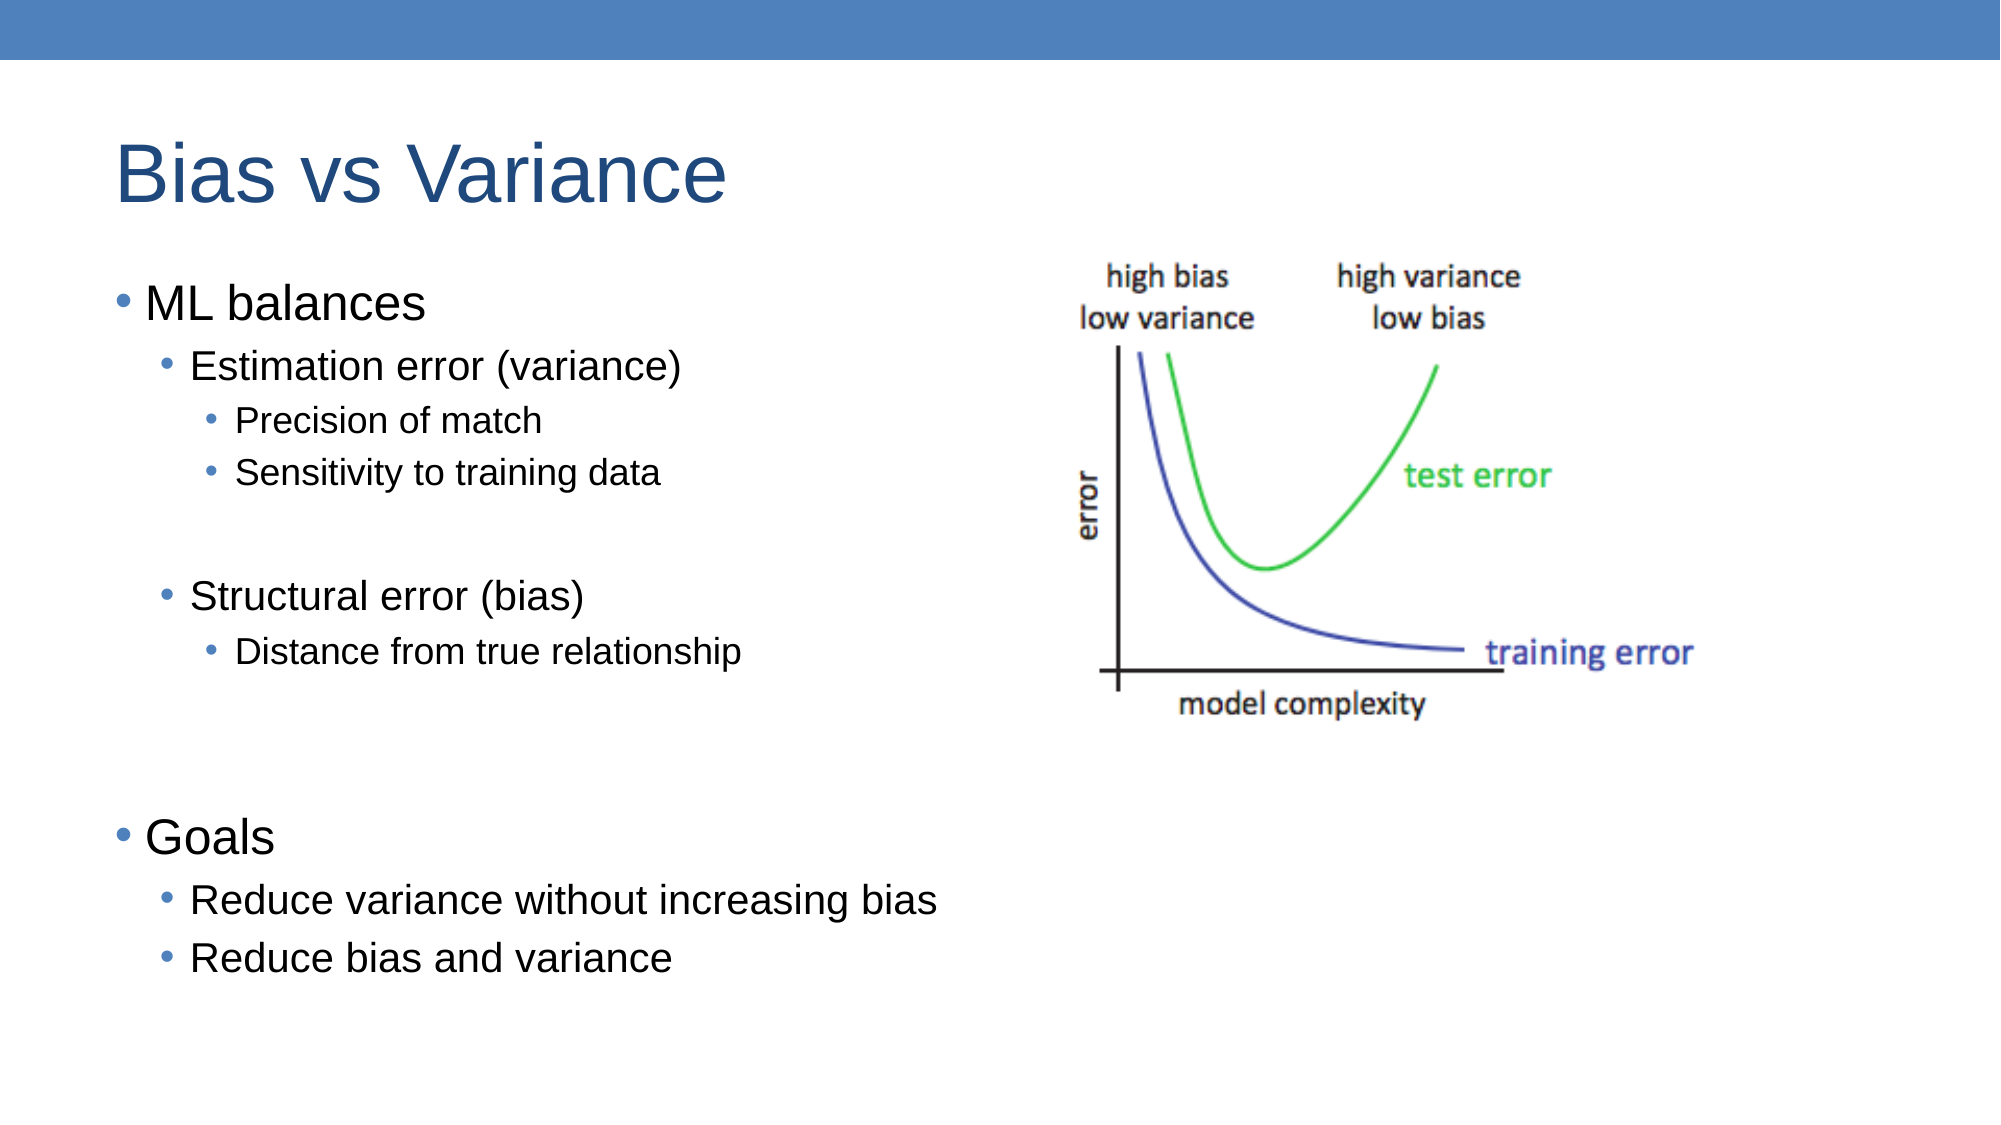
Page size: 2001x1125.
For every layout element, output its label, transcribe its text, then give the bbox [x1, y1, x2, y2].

picture [1050, 220, 1734, 766]
list ML balances Estimation error (variance) Precision of match Sensitivity to training data Structural error (bias) Distance from true relationship Goals Reduce variance without increasing bias Reduce bias and variance [99, 262, 1900, 1063]
title Bias vs Variance [99, 87, 1900, 250]
